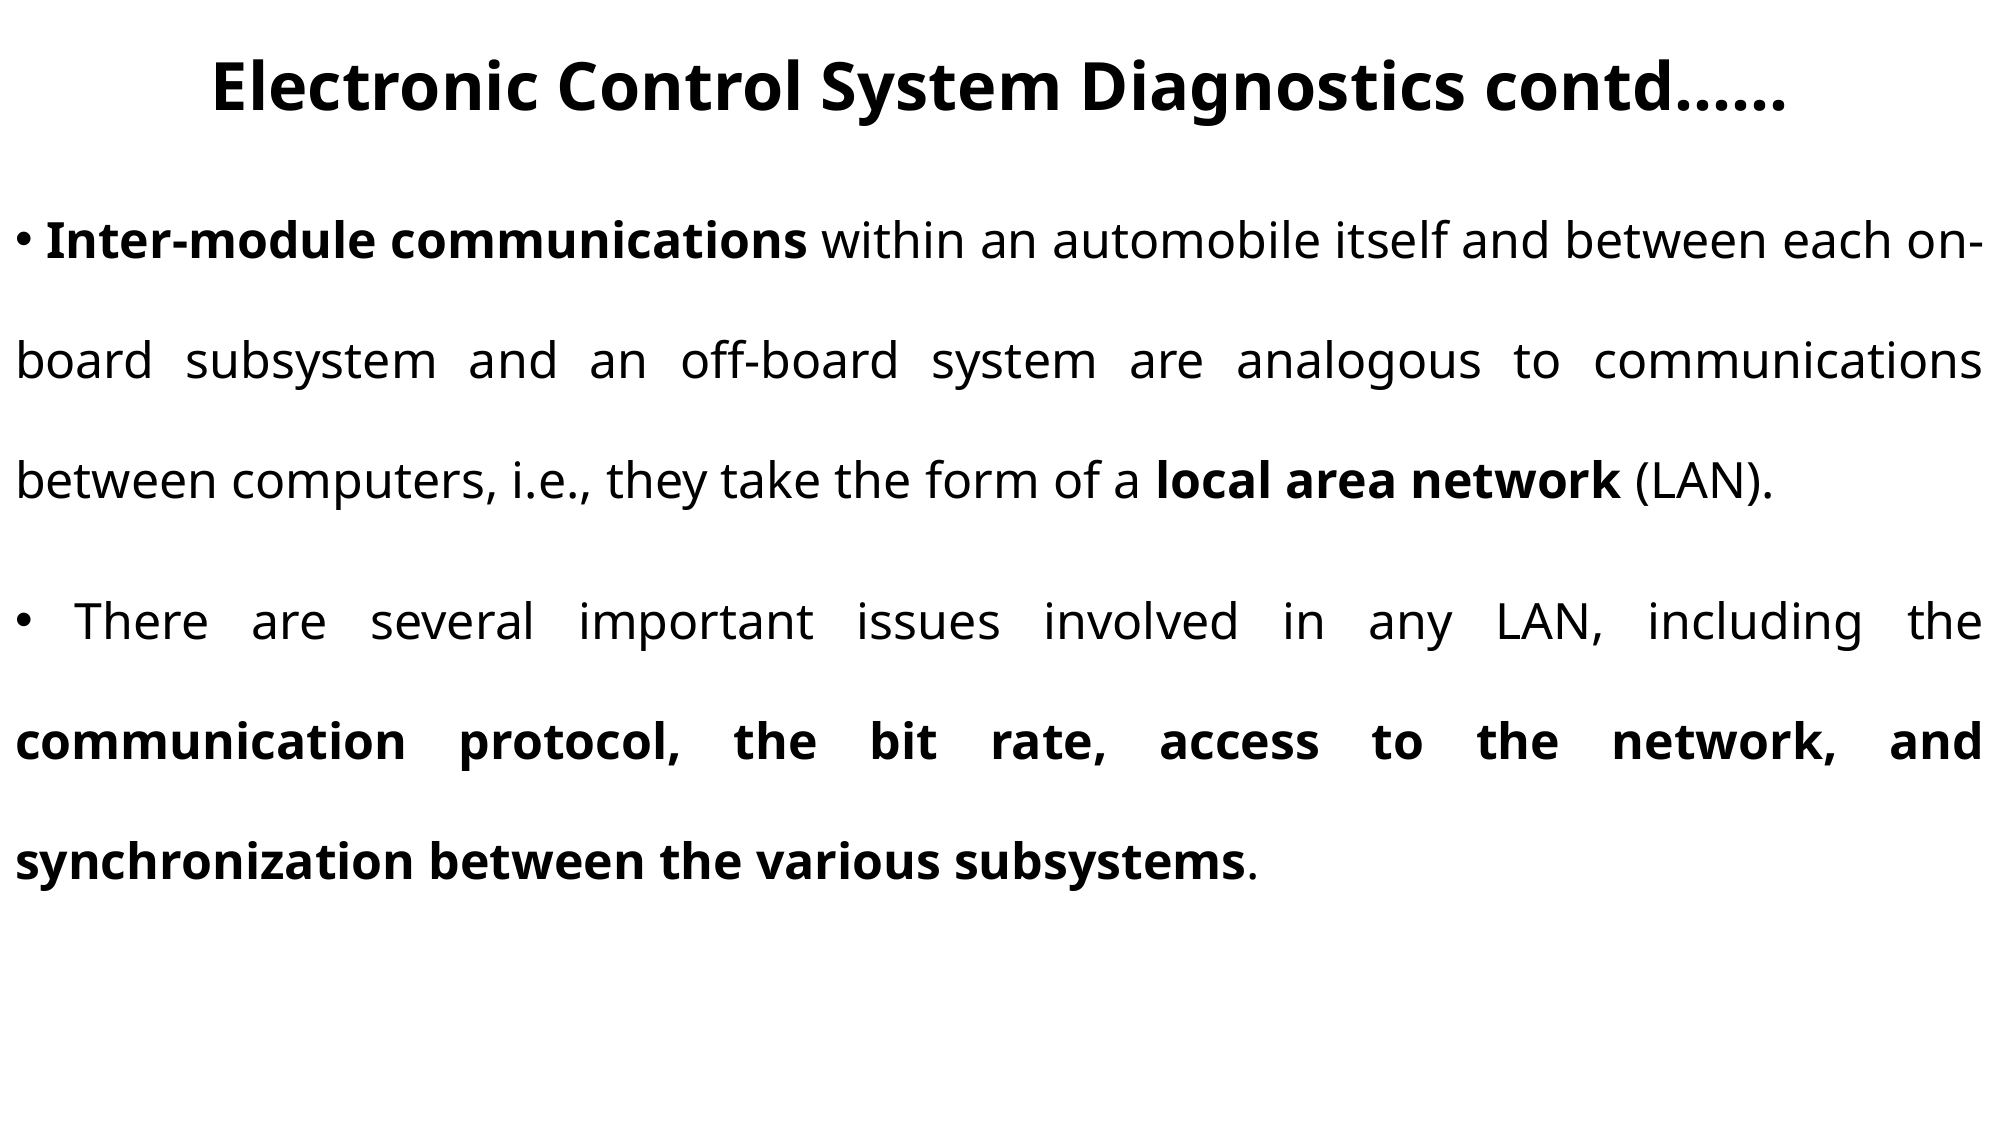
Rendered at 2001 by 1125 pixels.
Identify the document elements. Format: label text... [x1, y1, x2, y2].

title Electronic Control System Diagnostics contd…… [0, 0, 2000, 132]
subtitle Inter-module communications within an automobile itself and between each on-board subsystem and an off-board system are analogous to communications between computers, i.e., they take the form of a local area network (LAN). There are several important issues involved in any LAN, including the communication protocol, the bit rate, access to the network, and synchronization between the various subsystems. [0, 140, 2000, 1125]
